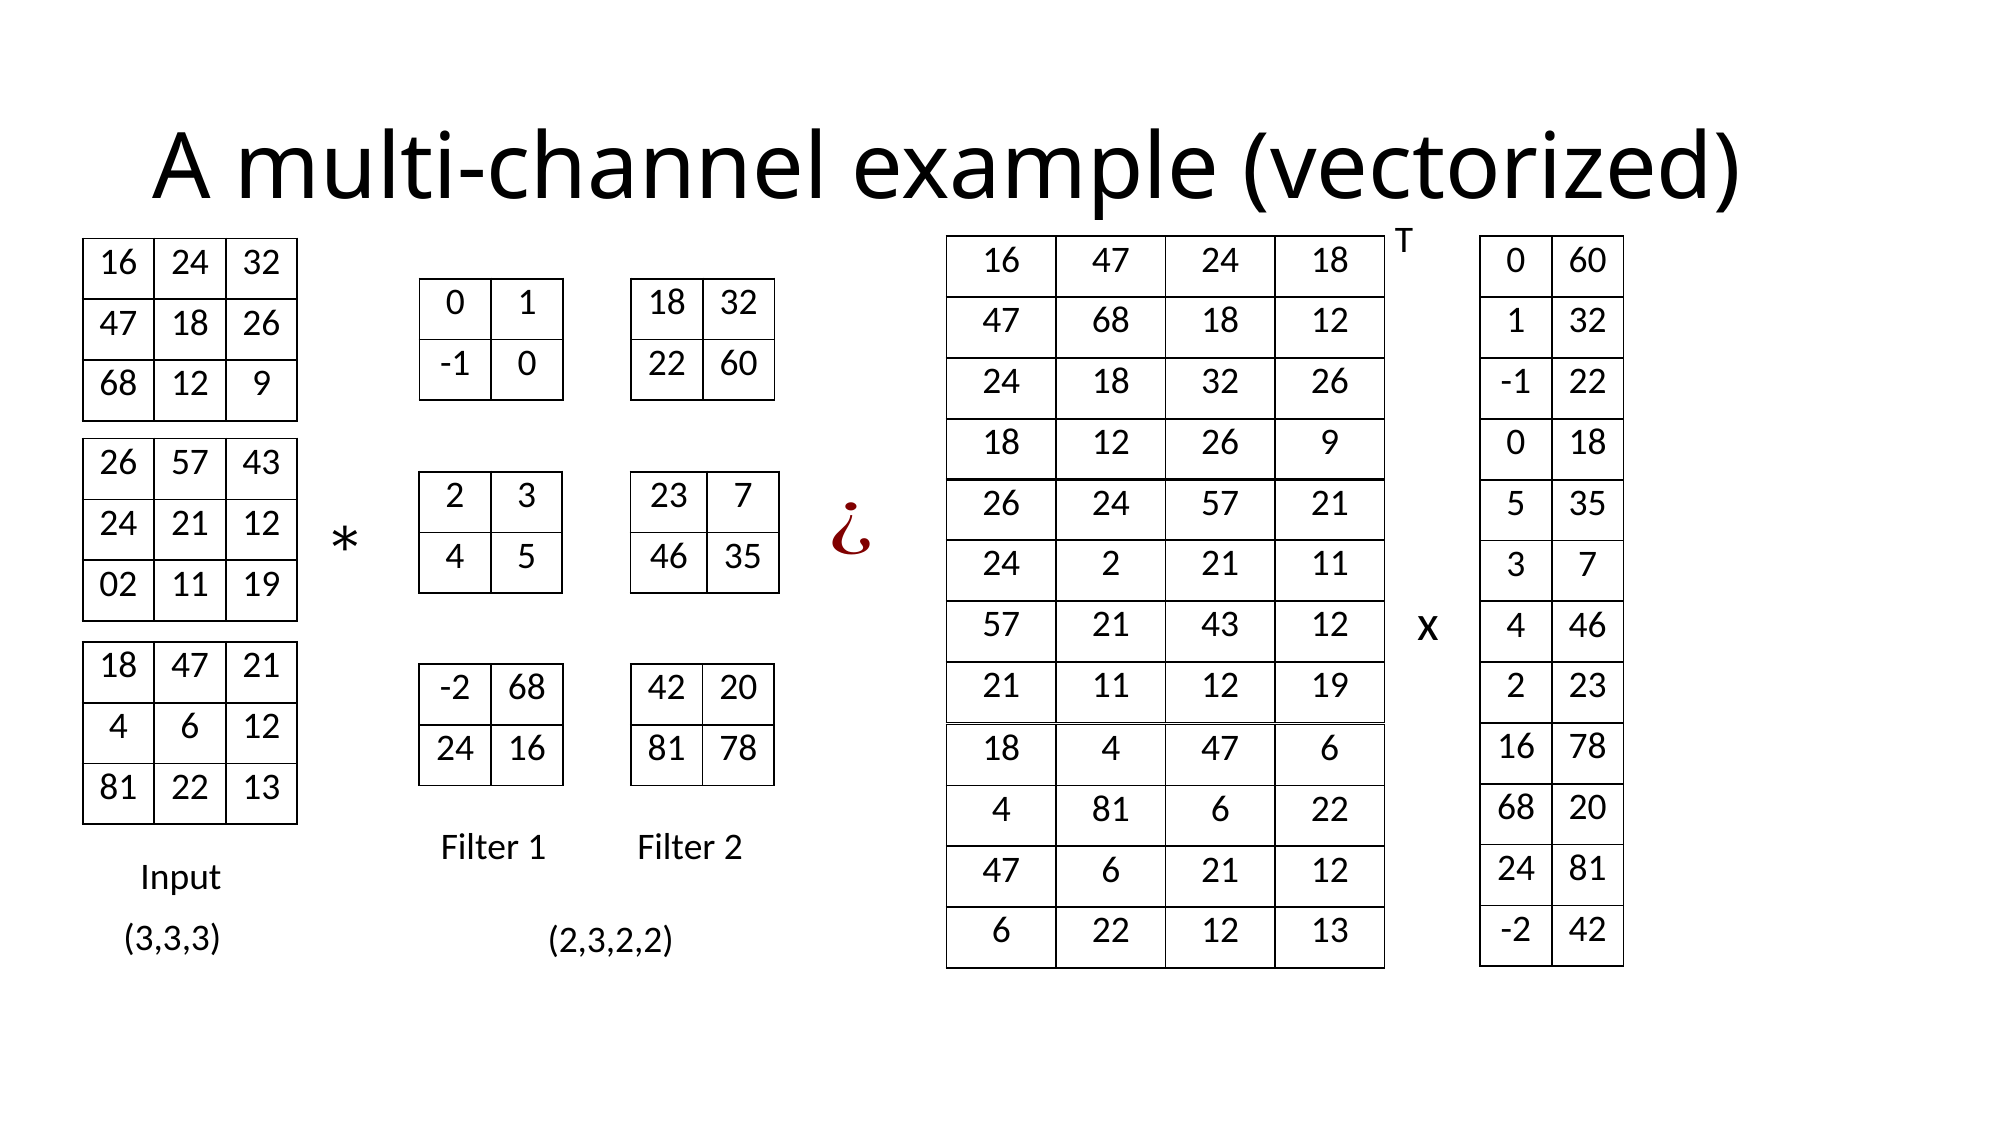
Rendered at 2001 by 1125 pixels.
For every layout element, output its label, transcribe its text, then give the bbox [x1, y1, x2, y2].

table_cell 12 [1166, 663, 1274, 722]
table_cell 12 [1166, 908, 1274, 967]
table_header 32 [227, 239, 296, 298]
table_cell 1 [1481, 298, 1551, 357]
table_cell 3 [1481, 541, 1551, 600]
table_header 32 [704, 280, 774, 339]
table_cell 19 [227, 561, 296, 620]
table_cell 18 [947, 420, 1055, 478]
table_cell 21 [947, 663, 1055, 722]
table_header 60 [1553, 237, 1623, 296]
table_cell 13 [1276, 908, 1384, 967]
table_cell 18 [1057, 359, 1165, 418]
table_cell 47 [84, 300, 153, 359]
table_cell 12 [1057, 420, 1165, 478]
table_cell 81 [632, 726, 702, 785]
table_cell 81 [1057, 786, 1165, 845]
table_cell 78 [1553, 724, 1623, 783]
table_cell 68 [1057, 298, 1165, 357]
table_cell 21 [1166, 541, 1274, 600]
table_header 23 [631, 473, 706, 532]
table_cell 21 [1166, 847, 1274, 906]
table_cell 0 [1481, 420, 1551, 479]
table_header 57 [155, 439, 225, 499]
text_box (2,3,2,2) [532, 907, 689, 968]
table_cell 12 [155, 361, 225, 420]
table_header 47 [1166, 725, 1274, 785]
table_header 0 [420, 280, 490, 339]
table_cell 7 [1553, 541, 1623, 600]
table_cell 68 [84, 361, 153, 420]
table_cell 26 [1276, 359, 1384, 418]
table_header 47 [155, 643, 225, 702]
table_cell 19 [1276, 663, 1384, 722]
table_cell 6 [1166, 786, 1274, 845]
table_cell 11 [1057, 663, 1165, 722]
table_cell 22 [1276, 786, 1384, 845]
table_header 26 [84, 439, 153, 499]
table_header 18 [1276, 237, 1384, 296]
table_cell 4 [420, 533, 490, 592]
table_header 18 [632, 280, 702, 339]
table_header 1 [492, 280, 562, 339]
table_cell 2 [1057, 541, 1165, 600]
text_box Filter 1 [426, 814, 562, 875]
table_cell 9 [227, 361, 296, 420]
table_cell 5 [492, 533, 561, 592]
table_cell 11 [155, 561, 225, 620]
table_cell 22 [155, 764, 225, 823]
table_cell 78 [703, 726, 773, 785]
table_cell 18 [1553, 420, 1623, 479]
table_cell 0 [492, 340, 562, 399]
table_cell 24 [947, 541, 1055, 600]
table_cell 23 [1553, 663, 1623, 722]
table_cell 6 [1057, 847, 1165, 906]
table_header 21 [227, 643, 296, 702]
table_header 57 [1166, 480, 1274, 539]
table_cell 35 [708, 533, 778, 592]
table_cell 42 [1553, 906, 1623, 965]
table_cell 16 [1481, 724, 1551, 783]
table_cell 9 [1276, 420, 1384, 478]
table_header 3 [492, 473, 561, 532]
table_cell 47 [947, 847, 1055, 906]
table_cell 12 [227, 704, 296, 763]
table_cell 11 [1276, 541, 1384, 600]
table_cell 12 [227, 500, 296, 559]
table_cell 4 [1481, 602, 1551, 661]
table_cell 81 [1553, 845, 1623, 905]
table_cell 57 [947, 602, 1055, 661]
text_box Filter 2 [622, 814, 758, 875]
table_cell 26 [1166, 420, 1274, 478]
table_cell 35 [1553, 481, 1623, 540]
table_cell 4 [947, 786, 1055, 845]
table_cell 12 [1276, 298, 1384, 357]
table_header 18 [947, 725, 1055, 785]
table_cell 68 [1481, 785, 1551, 844]
table_cell 46 [1553, 602, 1623, 661]
table_cell 32 [1553, 298, 1623, 357]
table_cell 12 [1276, 847, 1384, 906]
table_cell 43 [1166, 602, 1274, 661]
table_header 18 [84, 643, 153, 702]
table_header 6 [1276, 725, 1384, 785]
table_header 0 [1481, 237, 1551, 296]
table_cell -2 [1481, 906, 1551, 965]
table_header 16 [84, 239, 153, 298]
table_cell 02 [84, 561, 153, 620]
text_box x [1417, 590, 1453, 651]
table_header 21 [1276, 480, 1384, 539]
title A multi-channel example (vectorized) [137, 59, 1863, 278]
table_cell 6 [155, 704, 225, 763]
table_cell 47 [947, 298, 1055, 357]
table_header 24 [1166, 237, 1274, 296]
table_header 2 [420, 473, 490, 532]
table_cell 32 [1166, 359, 1274, 418]
table_cell 24 [947, 359, 1055, 418]
text_box (3,3,3) [108, 905, 237, 966]
table_header 43 [227, 439, 296, 499]
text_box Input [125, 844, 237, 905]
table_cell 18 [155, 300, 225, 359]
table_header 16 [947, 237, 1055, 296]
table_cell -1 [420, 340, 490, 399]
table_cell 20 [1553, 785, 1623, 844]
table_cell 24 [420, 726, 490, 785]
table_cell 2 [1481, 663, 1551, 722]
table_cell 26 [227, 300, 296, 359]
table_cell 60 [704, 340, 774, 399]
text_box T [1379, 208, 1428, 268]
table_cell 24 [1481, 845, 1551, 905]
table_header -2 [420, 665, 490, 724]
table_cell 16 [492, 726, 562, 785]
table_cell 6 [947, 908, 1055, 967]
table_cell 18 [1166, 298, 1274, 357]
table_header 47 [1057, 237, 1165, 296]
table_cell 22 [632, 340, 702, 399]
table_cell 5 [1481, 481, 1551, 540]
table_header 26 [947, 480, 1055, 539]
table_cell 46 [631, 533, 706, 592]
table_cell 81 [84, 764, 153, 823]
table_header 42 [632, 665, 702, 724]
table_cell 22 [1057, 908, 1165, 967]
table_header 24 [155, 239, 225, 298]
table_cell 21 [155, 500, 225, 559]
table_cell 12 [1276, 602, 1384, 661]
table_cell 21 [1057, 602, 1165, 661]
table_header 68 [492, 665, 562, 724]
table_header 4 [1057, 725, 1165, 785]
table_cell -1 [1481, 359, 1551, 418]
table_cell 24 [84, 500, 153, 559]
table_cell 13 [227, 764, 296, 823]
table_header 24 [1057, 480, 1165, 539]
table_header 20 [703, 665, 773, 724]
table_cell 4 [84, 704, 153, 763]
table_cell 22 [1553, 359, 1623, 418]
table_header 7 [708, 473, 778, 532]
